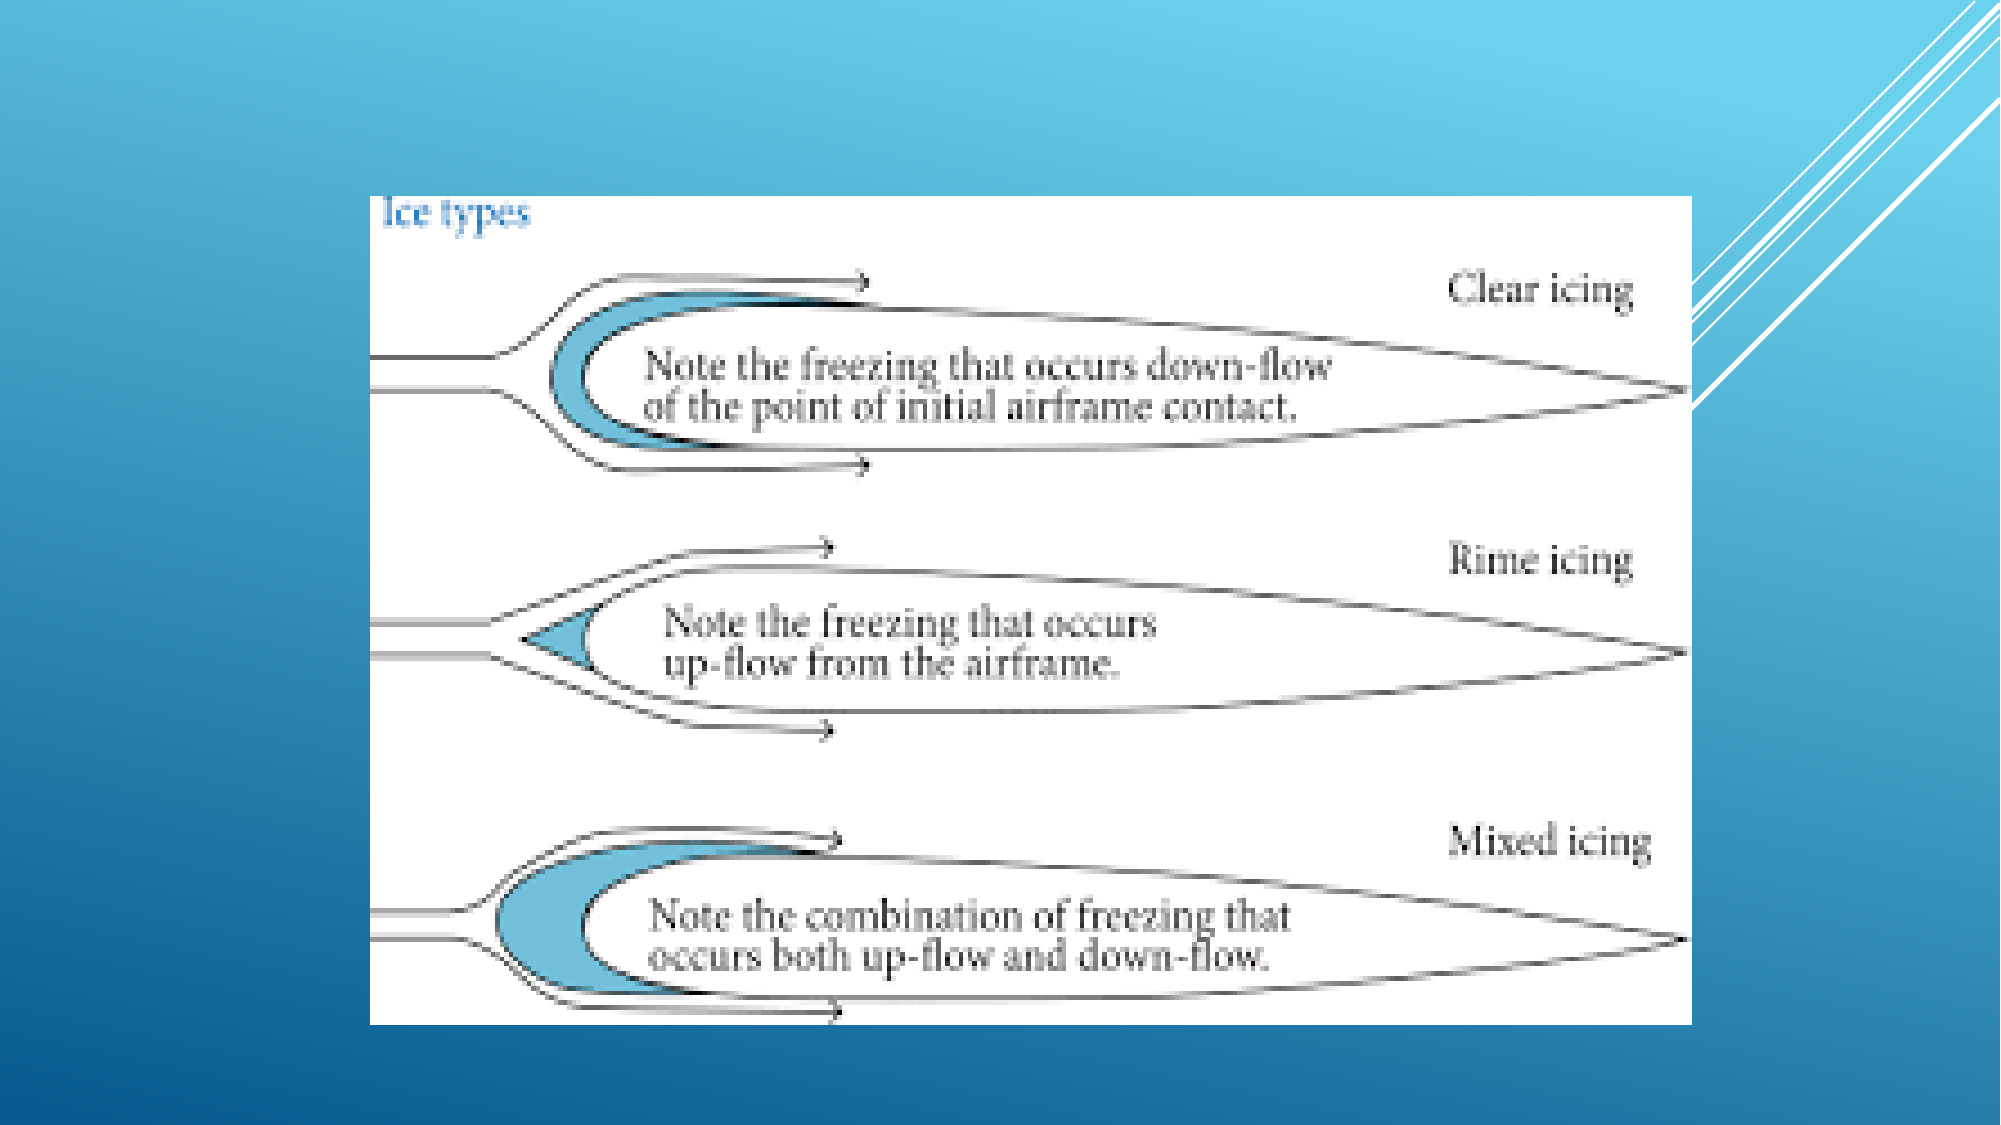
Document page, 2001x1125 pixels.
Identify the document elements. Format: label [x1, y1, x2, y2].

picture [370, 196, 1692, 1026]
